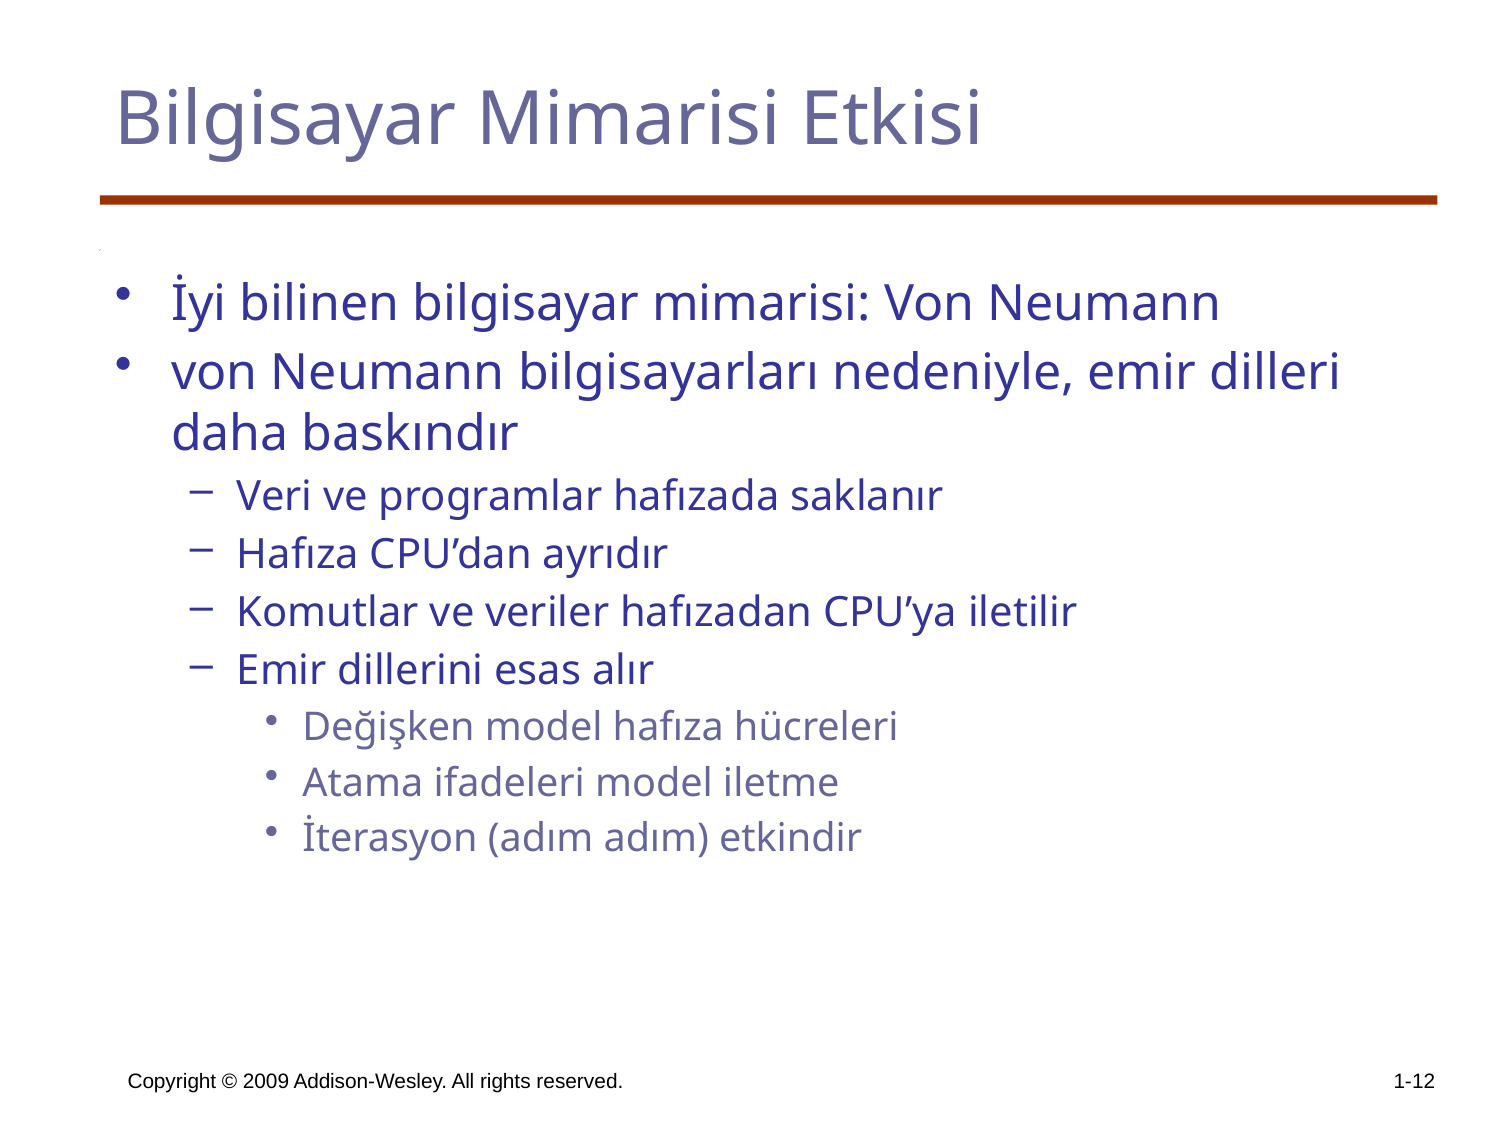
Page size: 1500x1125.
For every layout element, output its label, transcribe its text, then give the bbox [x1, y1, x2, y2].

title Bilgisayar Mimarisi Etkisi [99, 62, 1438, 250]
footer Copyright © 2009 Addison-Wesley. All rights reserved. [112, 1024, 801, 1101]
slide_number 1-12 [1137, 1024, 1451, 1101]
list İyi bilinen bilgisayar mimarisi: Von Neumann von Neumann bilgisayarları nedeniyle, emir dilleri daha baskındır Veri ve programlar hafızada saklanır Hafıza CPU’dan ayrıdır Komutlar ve veriler hafızadan CPU’ya iletilir Emir dillerini esas alır Değişken model hafıza hücreleri Atama ifadeleri model iletme İterasyon (adım adım) etkindir [99, 262, 1438, 1013]
